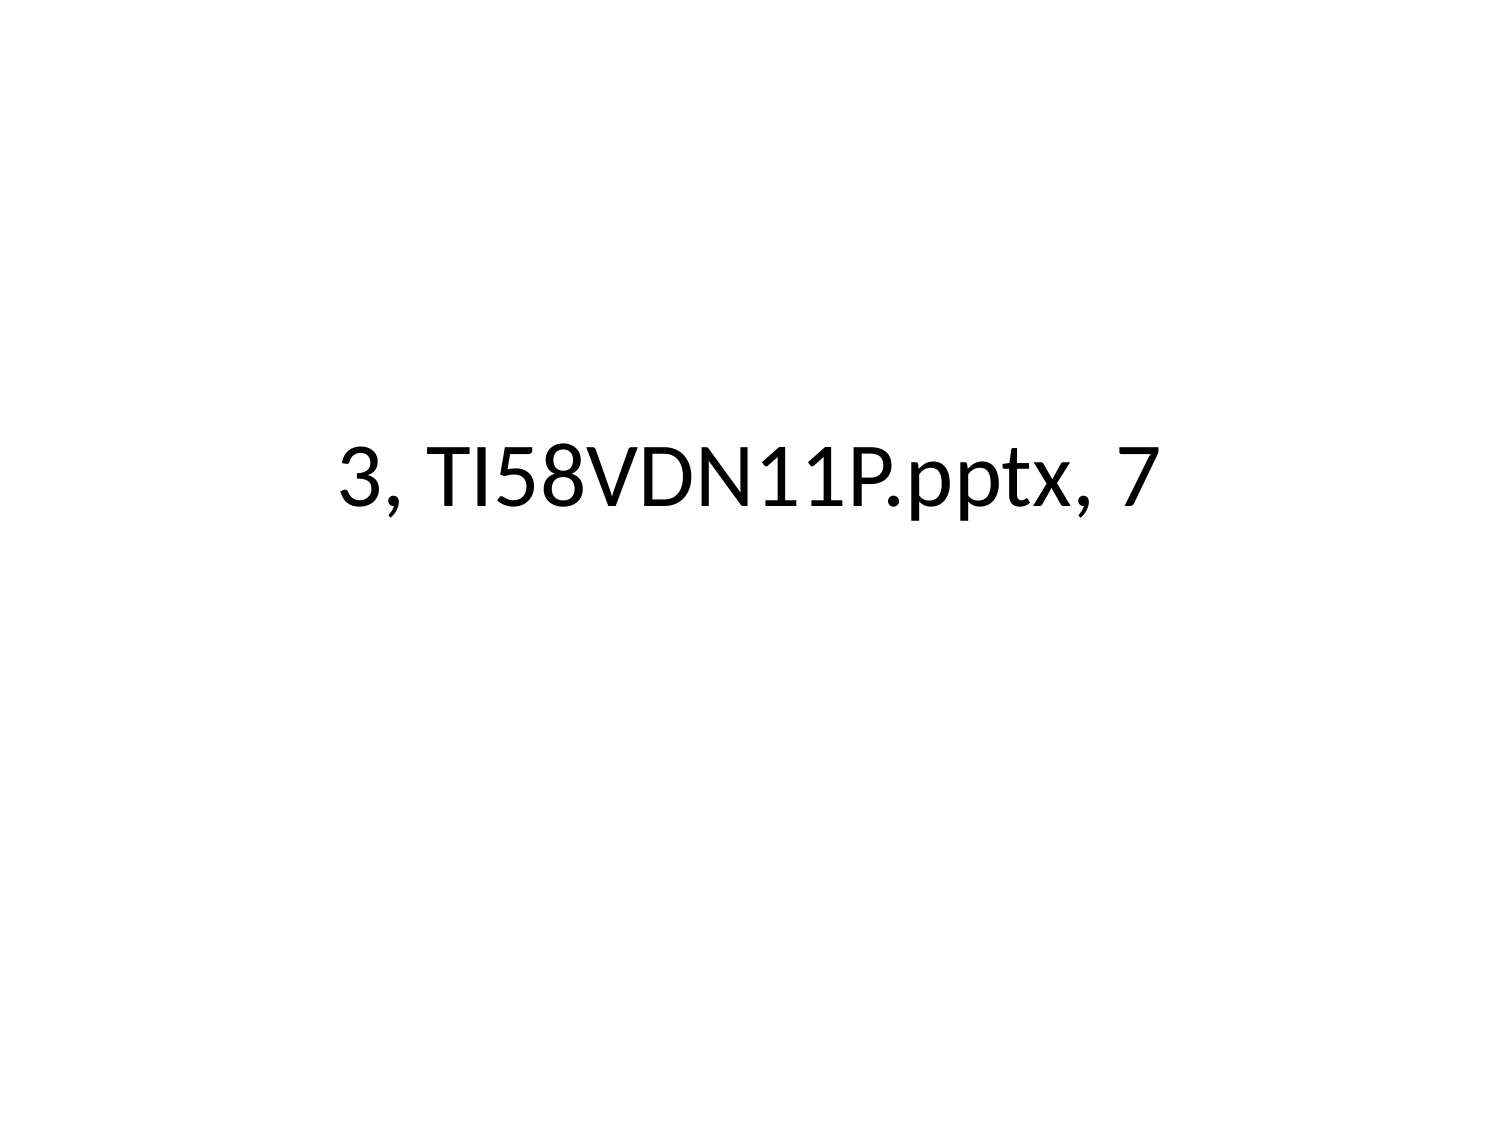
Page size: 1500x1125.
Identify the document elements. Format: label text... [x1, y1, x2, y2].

title 3, TI58VDN11P.pptx, 7 [112, 349, 1388, 591]
